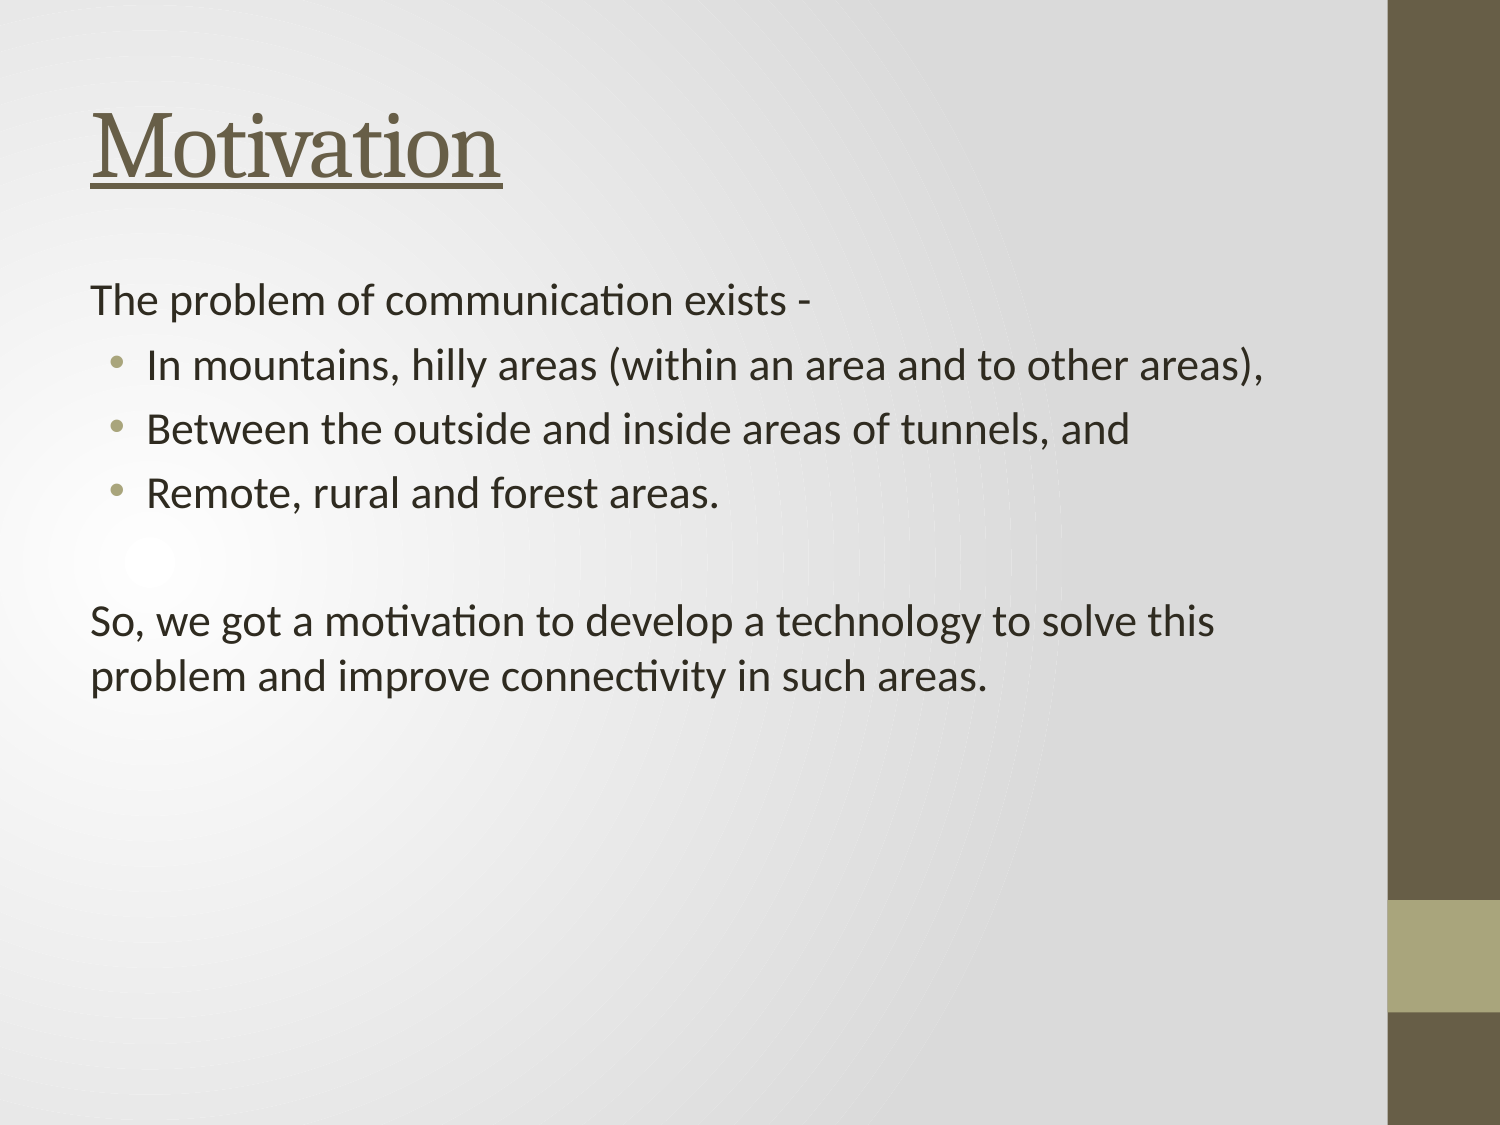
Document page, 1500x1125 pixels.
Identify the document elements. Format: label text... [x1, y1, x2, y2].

title Motivation [75, 45, 1325, 233]
list The problem of communication exists - In mountains, hilly areas (within an area and to other areas), Between the outside and inside areas of tunnels, and Remote, rural and forest areas. So, we got a motivation to develop a technology to solve this problem and improve connectivity in such areas. [75, 262, 1325, 1050]
